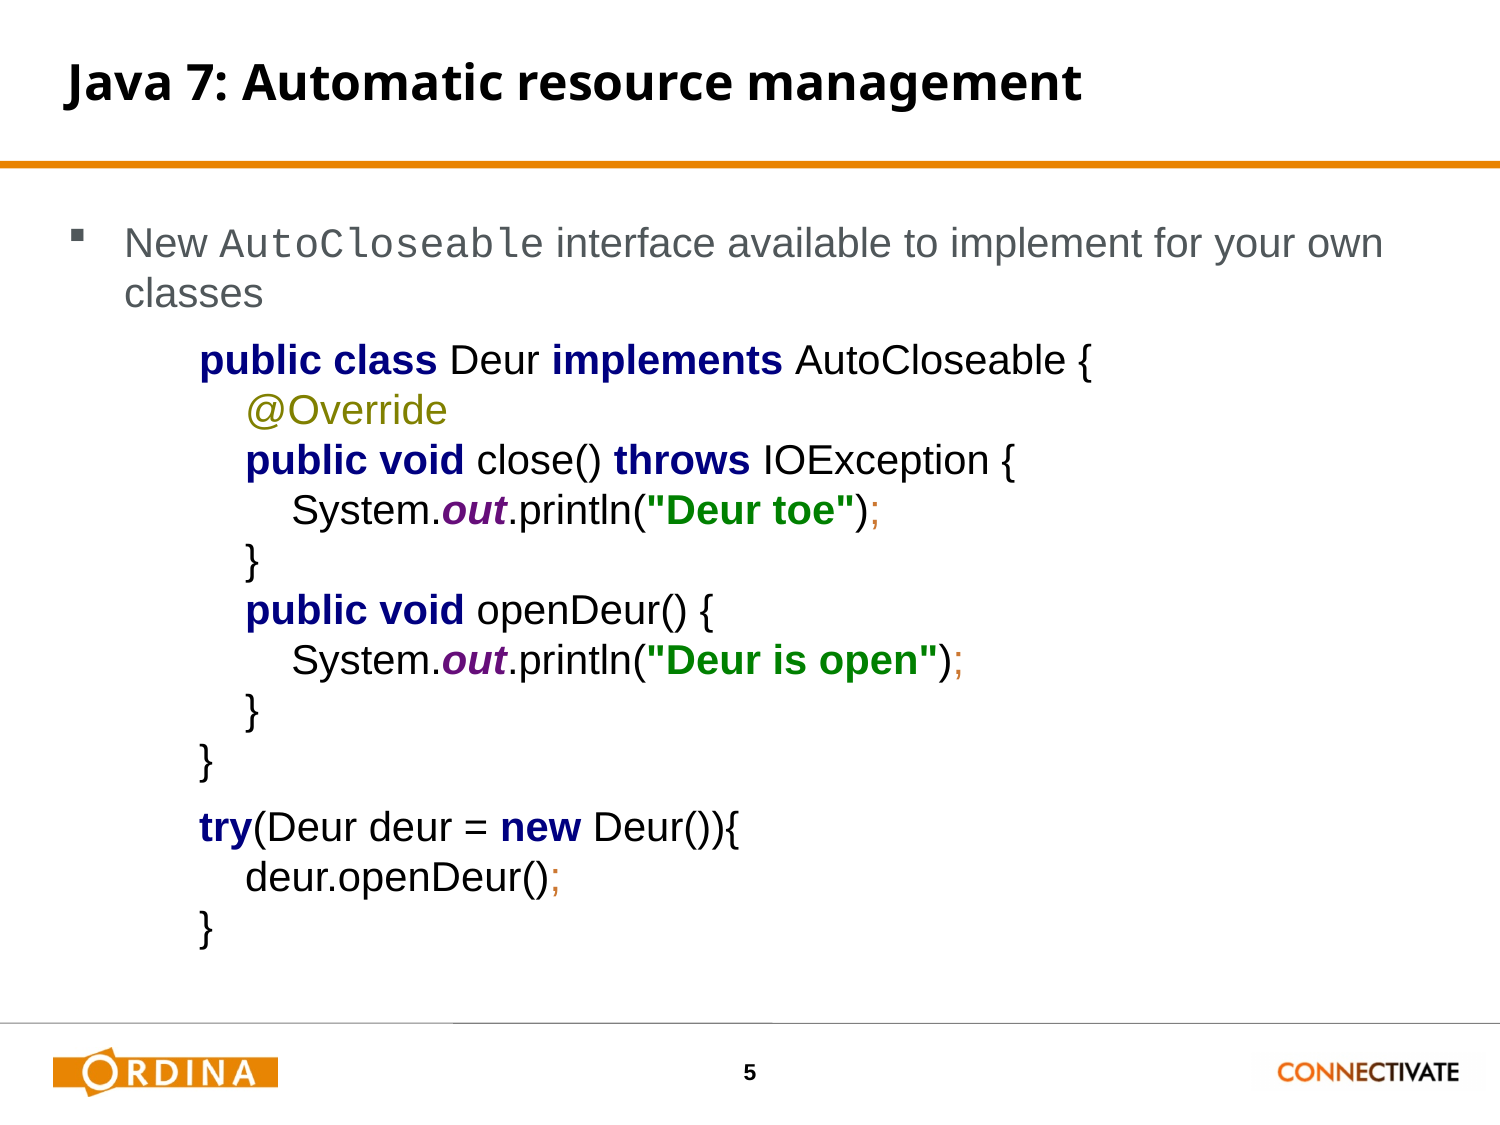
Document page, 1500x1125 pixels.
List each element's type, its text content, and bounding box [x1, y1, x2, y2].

picture [1252, 1053, 1486, 1091]
title Java 7: Automatic resource management [52, 0, 1459, 162]
list New AutoCloseable interface available to implement for your own classes public class Deur implements AutoCloseable { @Override public void close() throws IOException { System.out.println("Deur toe"); } public void openDeur() { System.out.println("Deur is open"); } } try(Deur deur = new Deur()){ deur.openDeur(); } [52, 207, 1460, 1000]
picture [53, 1047, 278, 1097]
